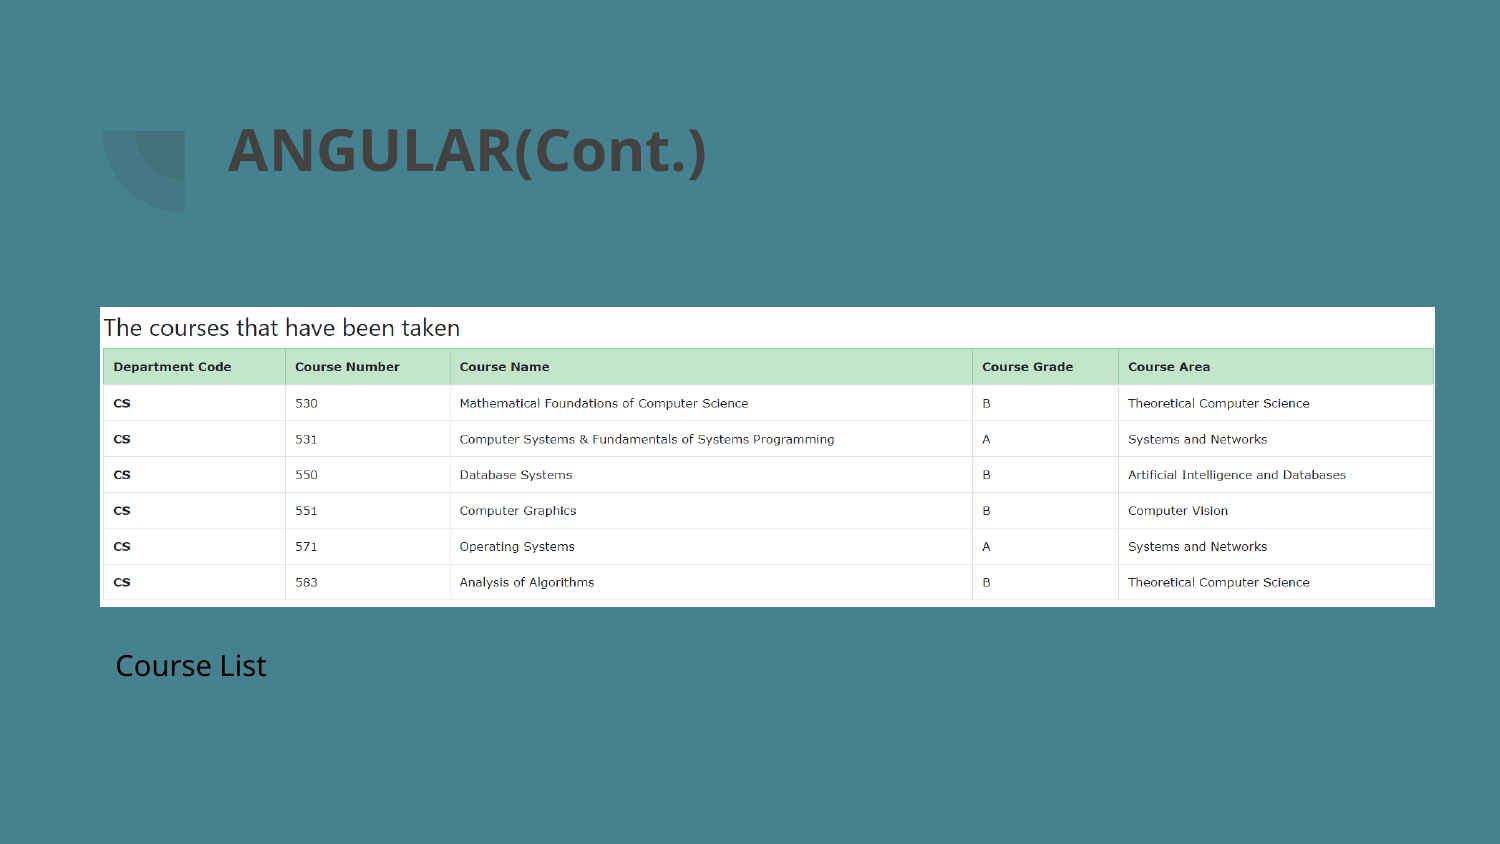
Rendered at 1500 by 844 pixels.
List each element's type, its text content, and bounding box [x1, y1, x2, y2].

text_box Course List [100, 632, 1444, 691]
picture [100, 306, 1436, 608]
title ANGULAR(Cont.) [213, 98, 1368, 263]
